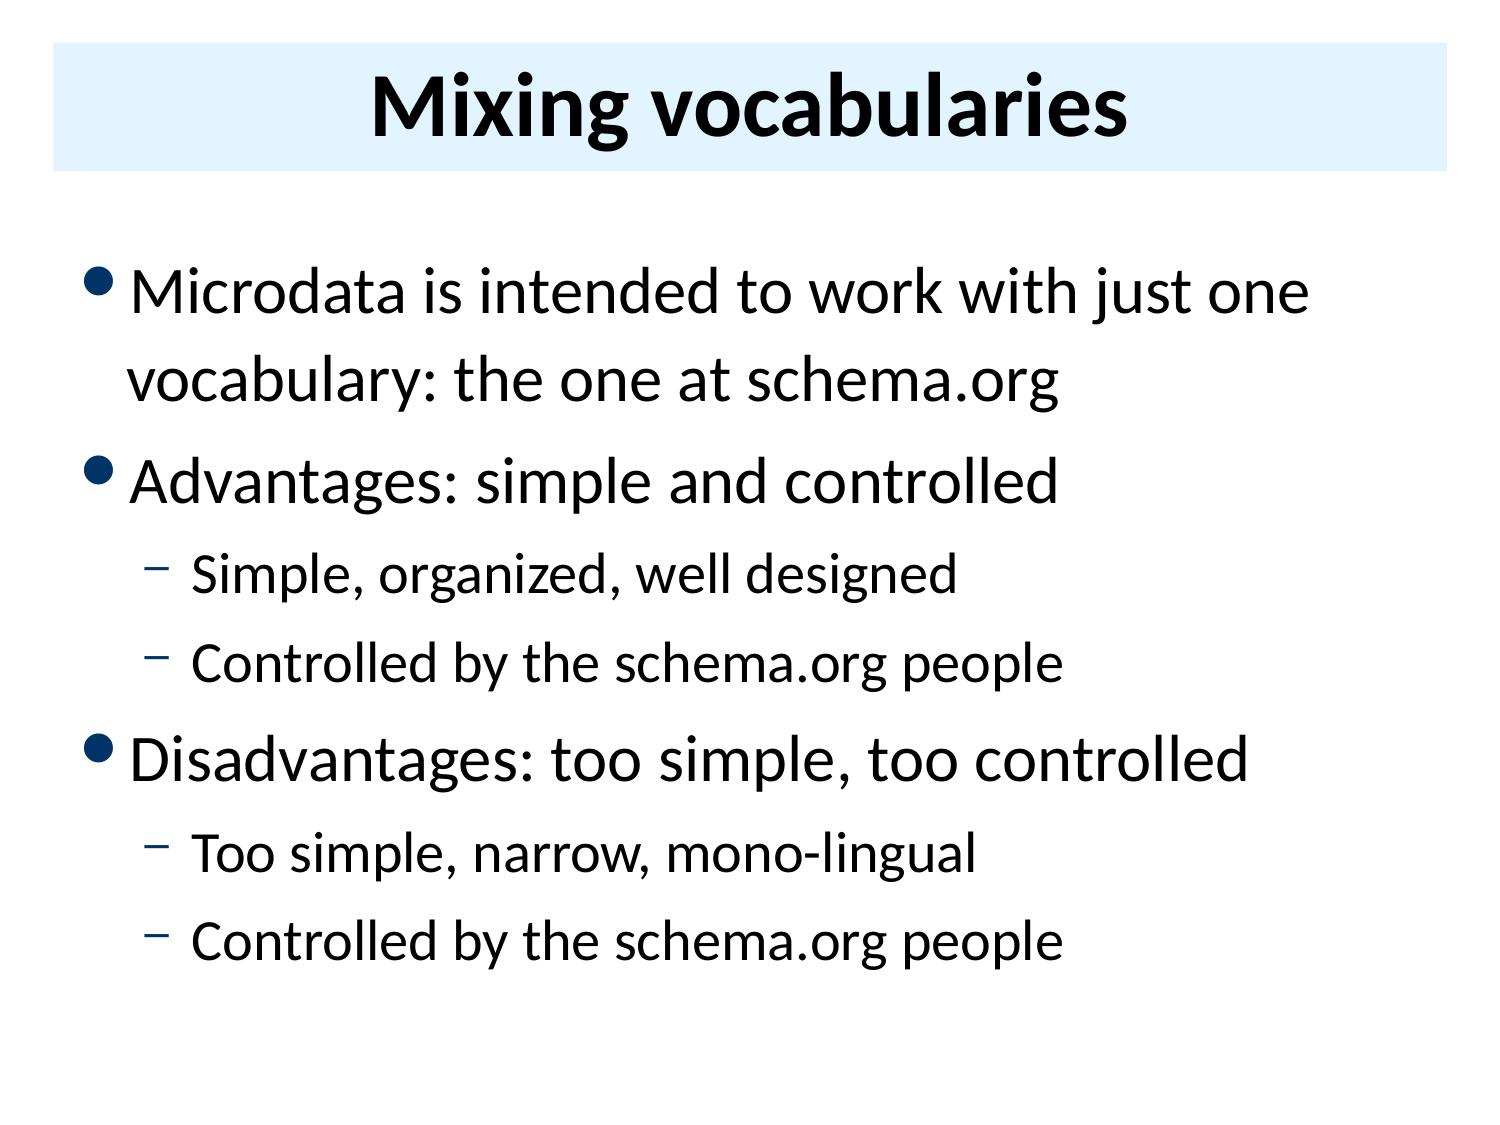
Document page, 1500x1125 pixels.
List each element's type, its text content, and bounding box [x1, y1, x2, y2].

list Microdata is intended to work with just one vocabulary: the one at schema.org Advantages: simple and controlled Simple, organized, well designed Controlled by the schema.org people Disadvantages: too simple, too controlled Too simple, narrow, mono-lingual Controlled by the schema.org people [64, 231, 1436, 1047]
title Mixing vocabularies [53, 42, 1447, 172]
